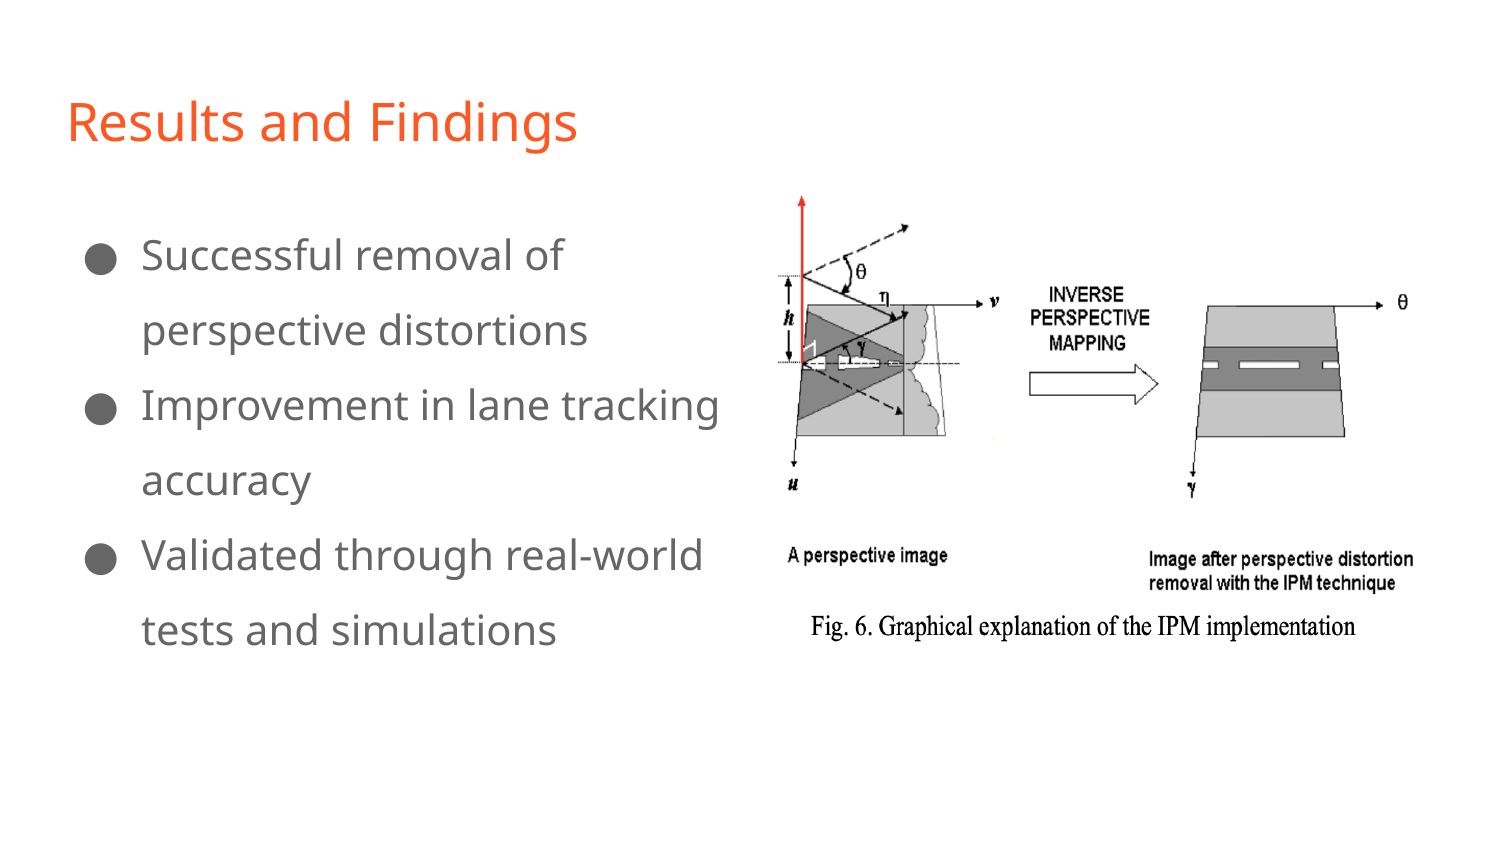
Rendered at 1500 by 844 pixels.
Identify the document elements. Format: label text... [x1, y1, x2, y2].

title Results and Findings [51, 72, 1449, 167]
picture [749, 178, 1450, 666]
list Successful removal of perspective distortions Improvement in lane tracking accuracy Validated through real-world tests and simulations [51, 189, 810, 750]
